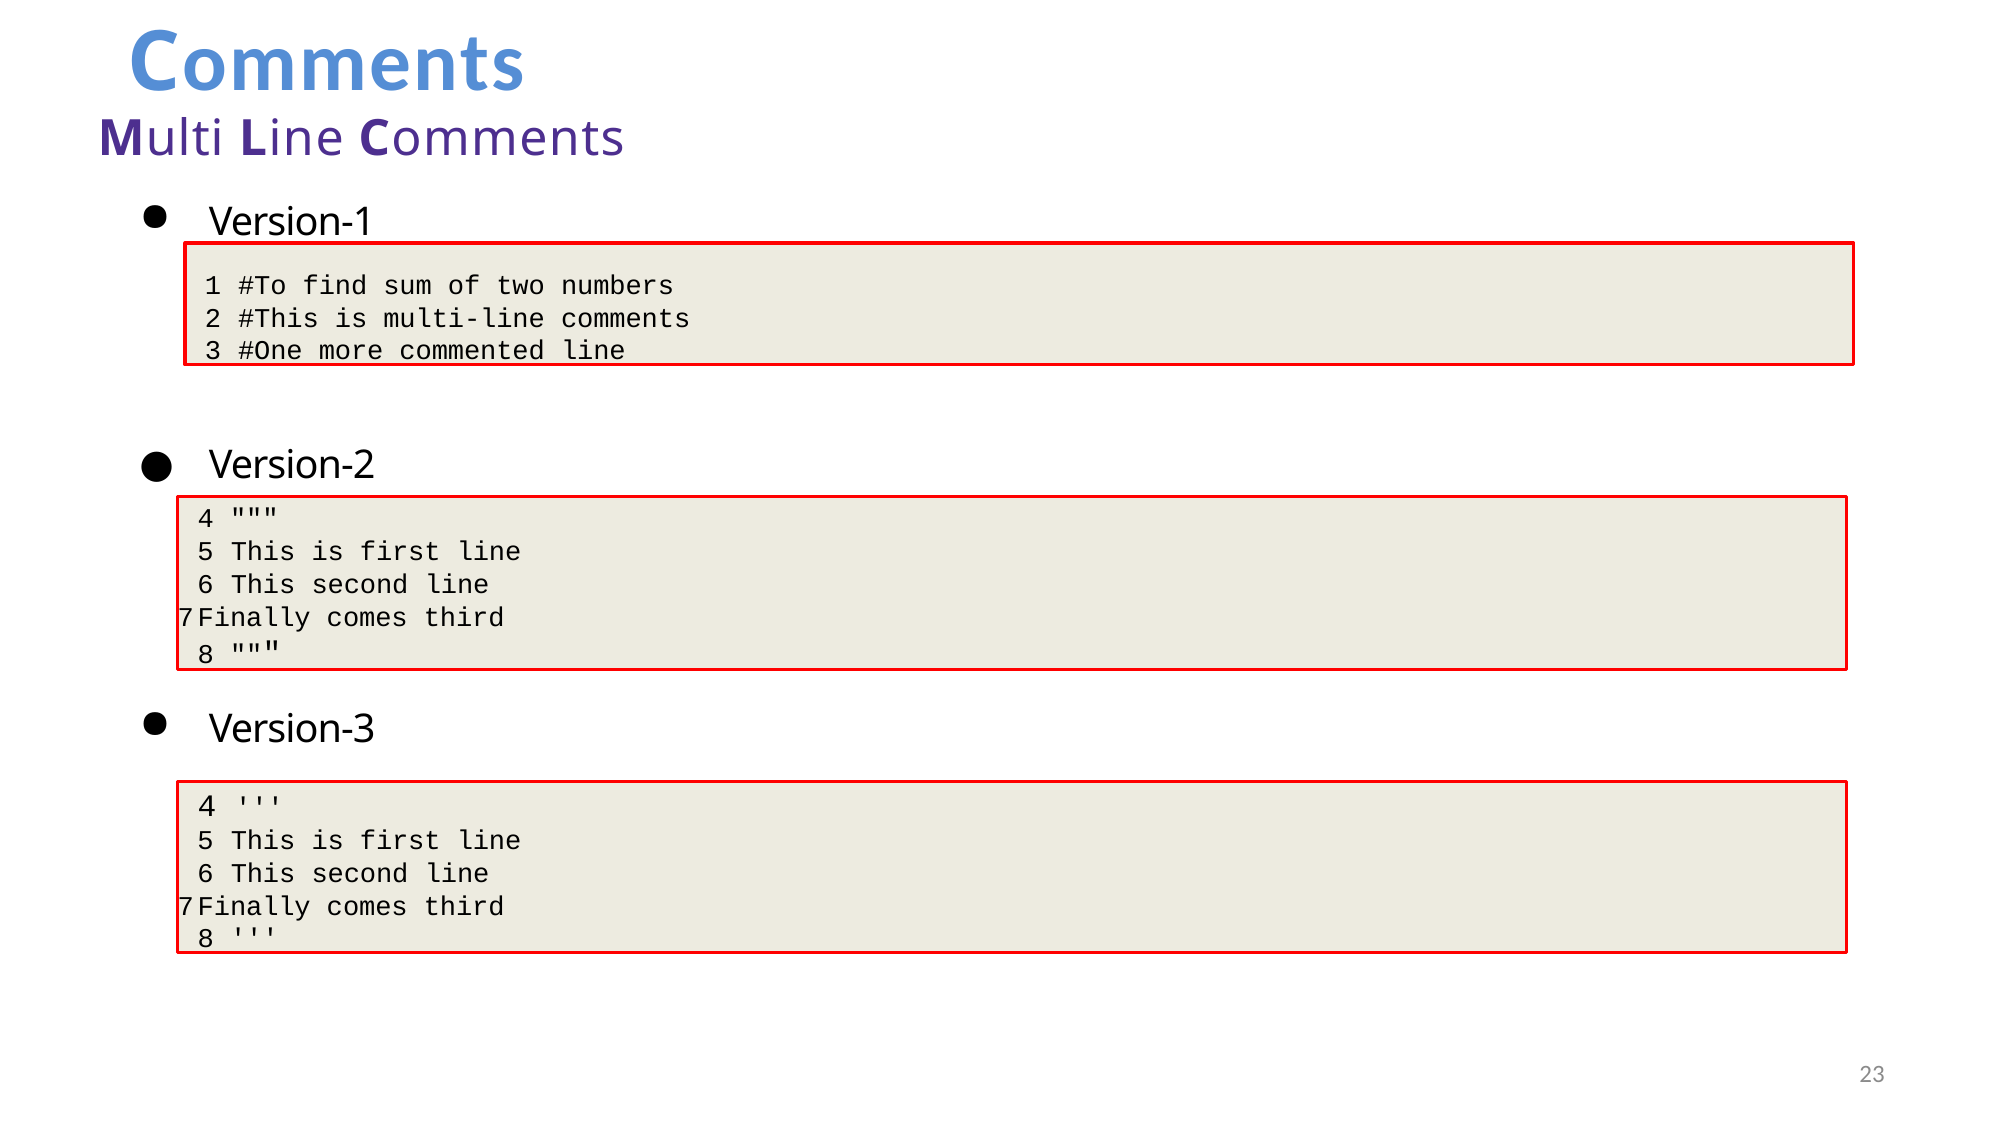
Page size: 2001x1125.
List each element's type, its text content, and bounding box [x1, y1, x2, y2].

text_box Version-2 [206, 436, 394, 487]
text_box #To find sum of two numbers #This is multi-line comments #One more commented line [185, 242, 1854, 365]
text_box Version-3 [136, 699, 394, 750]
slide_number 23 [1433, 1042, 1900, 1103]
text_box 4 ''' This is first line This second line Finally comes third 8 ''' [177, 781, 1847, 953]
title Comments [94, 0, 555, 102]
text_box ● [136, 434, 177, 485]
text_box 4 """ This is first line This second line Finally comes third 8 """ [177, 496, 1847, 670]
text_box Multi Line Comments Version-1 [94, 102, 643, 244]
